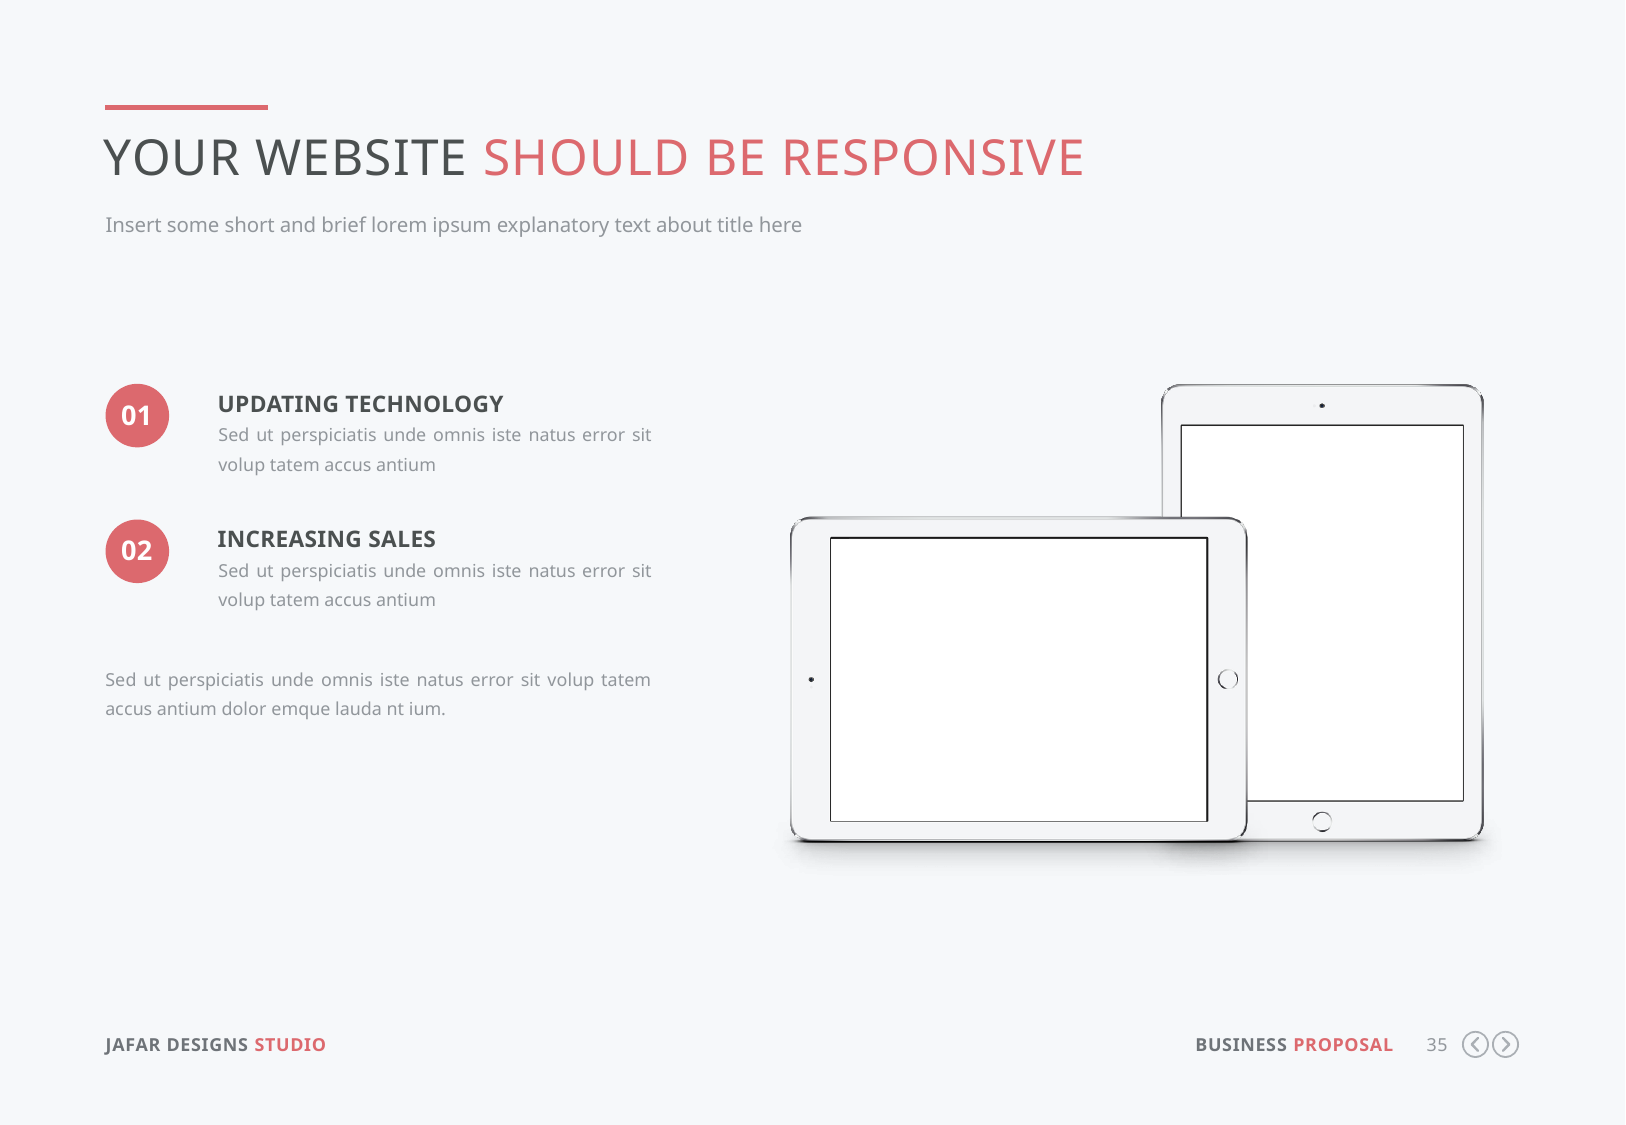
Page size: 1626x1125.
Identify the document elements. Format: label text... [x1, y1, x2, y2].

list your website should be responsive [103, 125, 1518, 190]
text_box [105, 383, 170, 448]
picture [771, 365, 1503, 985]
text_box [105, 519, 170, 584]
text_box Sed ut perspiciatis unde omnis iste natus error sit volup tatem accus antium dolor emque lauda nt ium. [105, 660, 653, 720]
list Insert some short and brief lorem ipsum explanatory text about title here [105, 209, 1519, 241]
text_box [217, 514, 654, 611]
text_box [217, 378, 654, 475]
